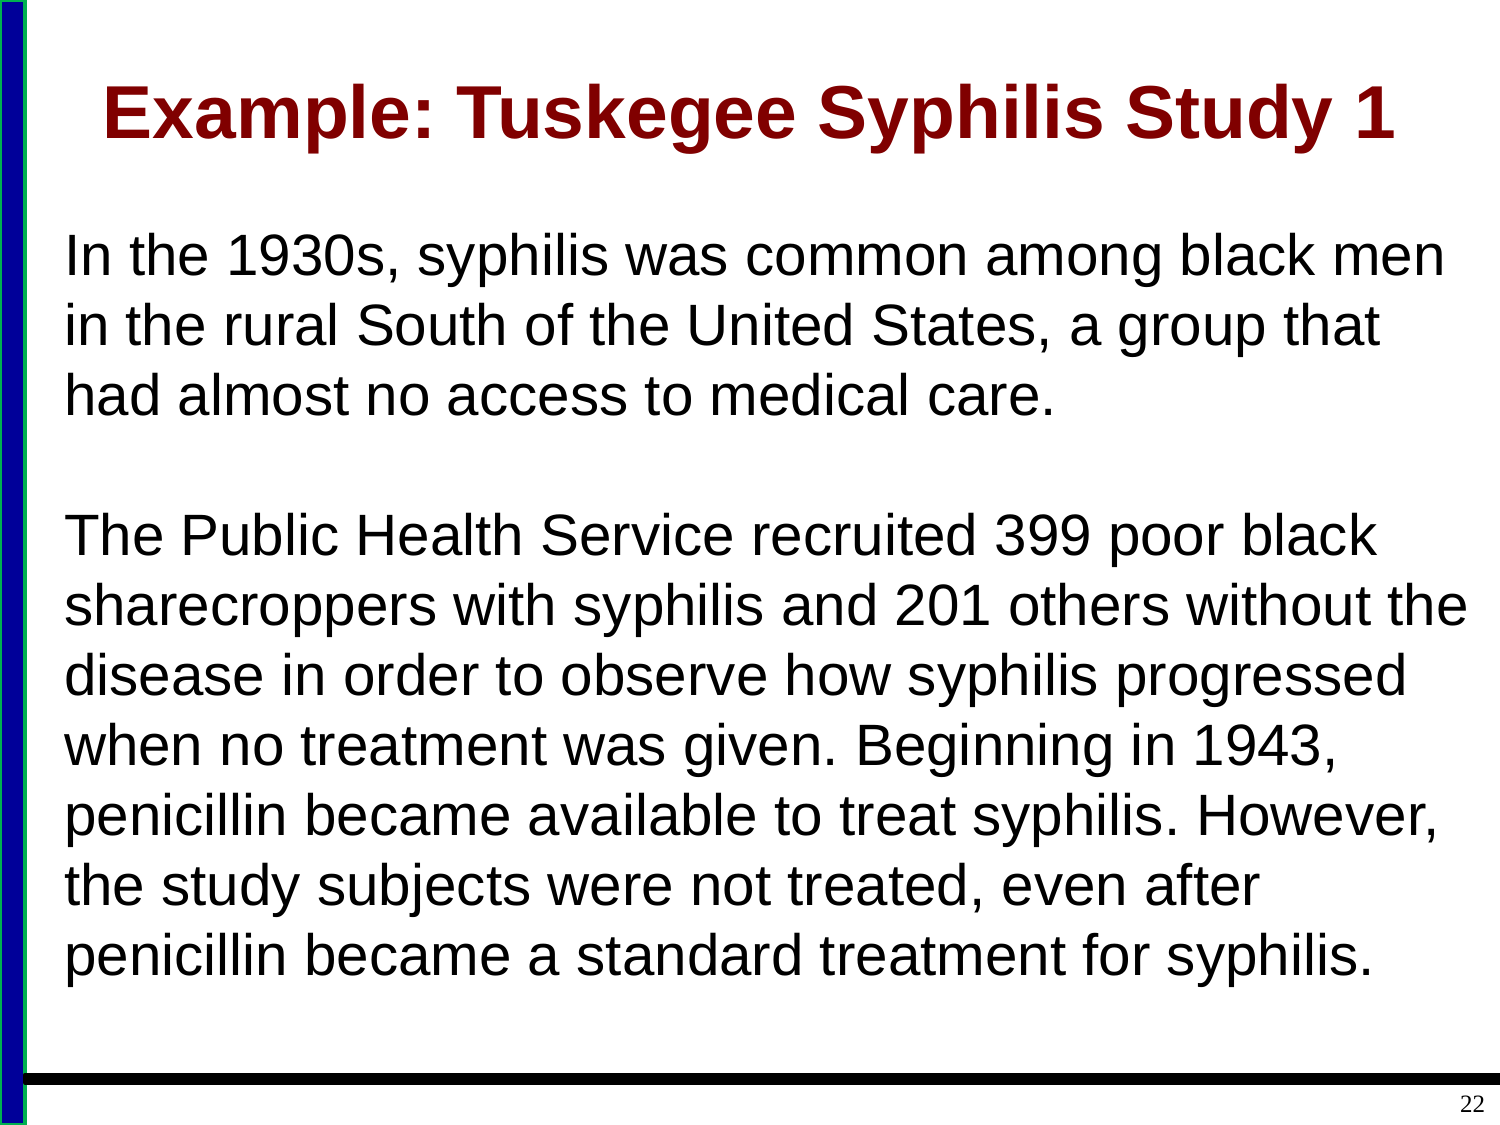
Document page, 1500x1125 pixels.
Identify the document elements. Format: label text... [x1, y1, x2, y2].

title Example: Tuskegee Syphilis Study 1 [74, 59, 1426, 210]
text_box In the 1930s, syphilis was common among black men in the rural South of the United States, a group that had almost no access to medical care. The Public Health Service recruited 399 poor black sharecroppers with syphilis and 201 others without the disease in order to observe how syphilis progressed when no treatment was given. Beginning in 1943, penicillin became available to treat syphilis. However, the study subjects were not treated, even after penicillin became a standard treatment for syphilis. [49, 210, 1487, 995]
